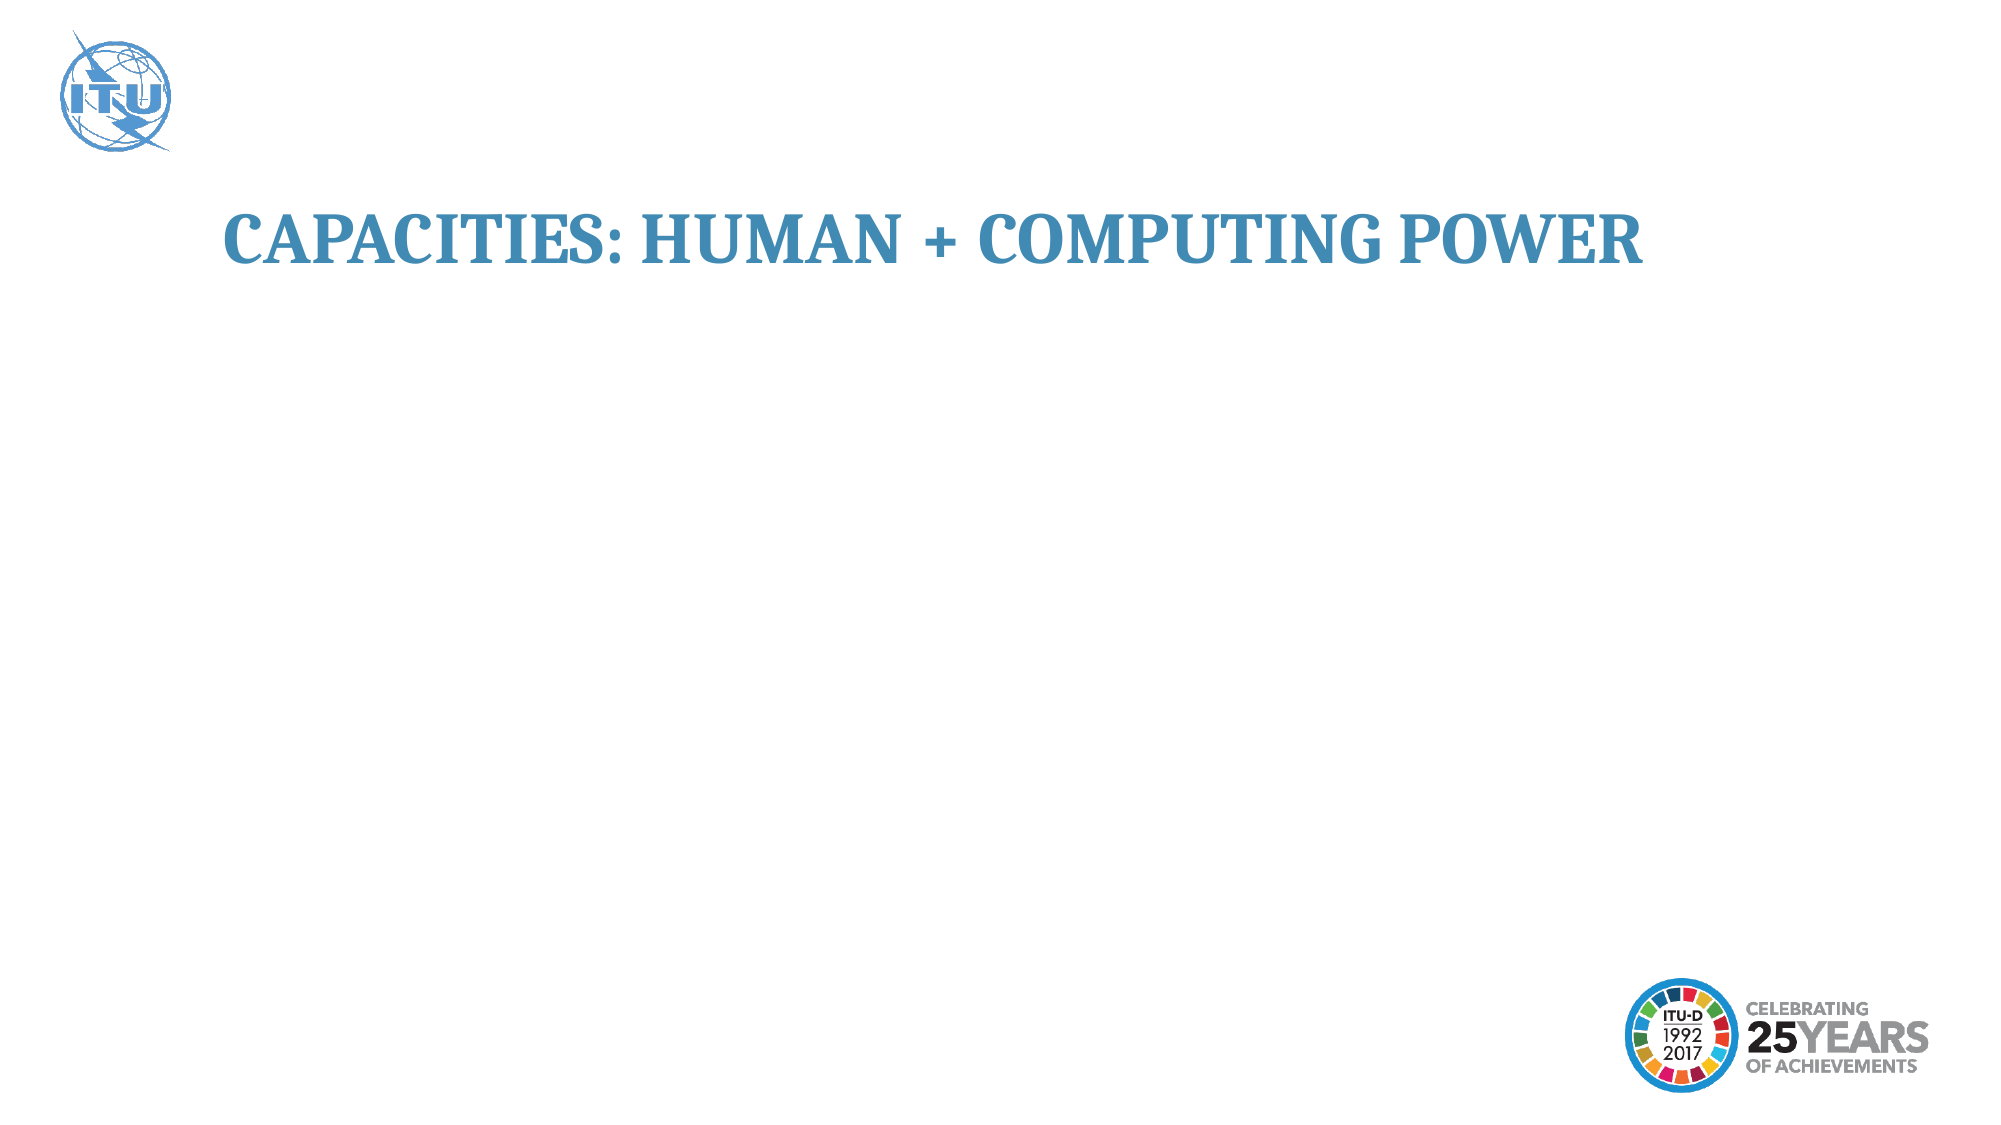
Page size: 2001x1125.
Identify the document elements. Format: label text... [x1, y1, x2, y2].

picture [57, 26, 177, 156]
text_box CAPACITIES: HUMAN + COMPUTING POWER [208, 182, 1718, 286]
picture [1623, 977, 1930, 1093]
